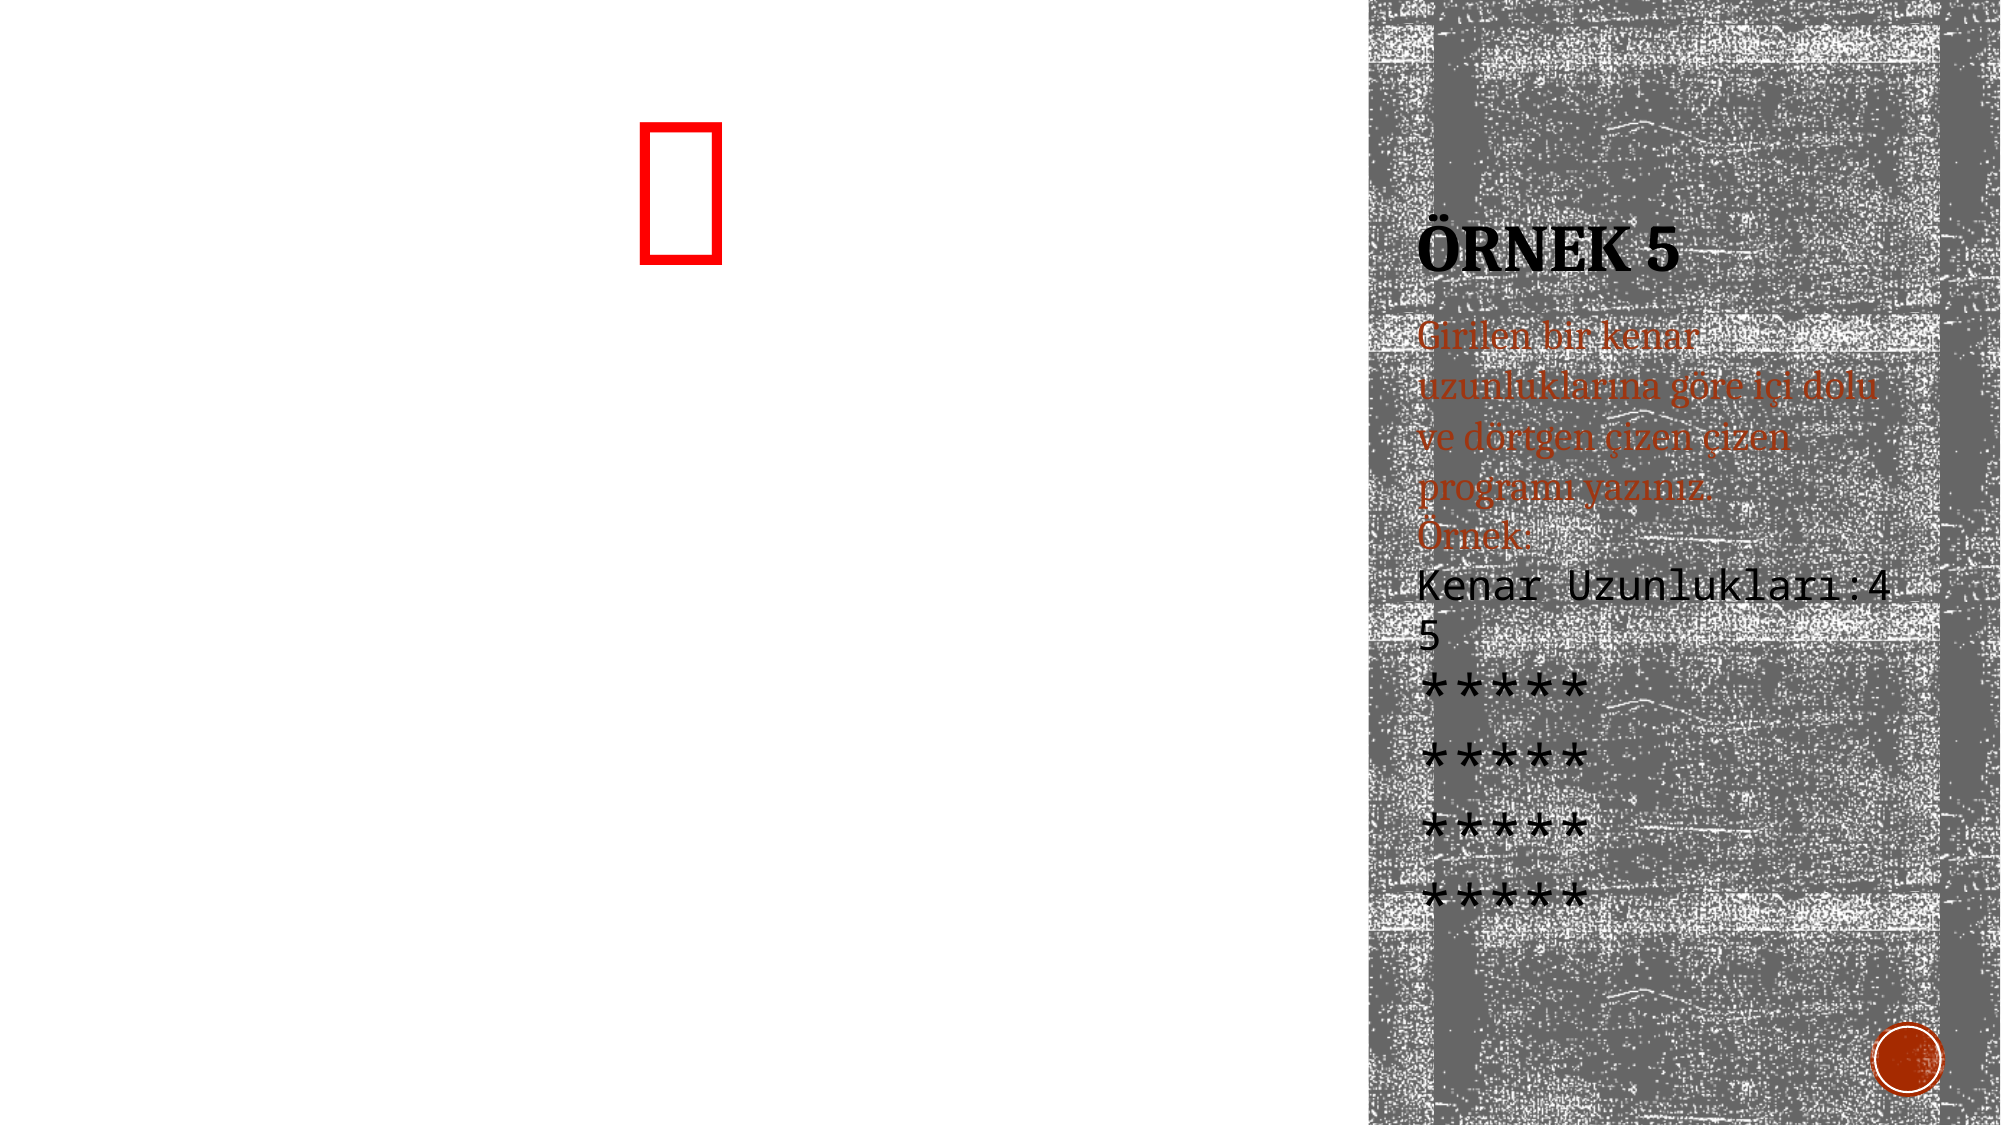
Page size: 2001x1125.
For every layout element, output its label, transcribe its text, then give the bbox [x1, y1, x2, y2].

list Girilen bir kenar uzunluklarına göre içi dolu ve dörtgen çizen çizen programı yazınız. Örnek: Kenar Uzunlukları:4 5 ***** ***** ***** ***** [1402, 300, 1928, 1014]
list  [39, 57, 1324, 1014]
title ÖRNEK 5 [1402, 57, 1928, 294]
